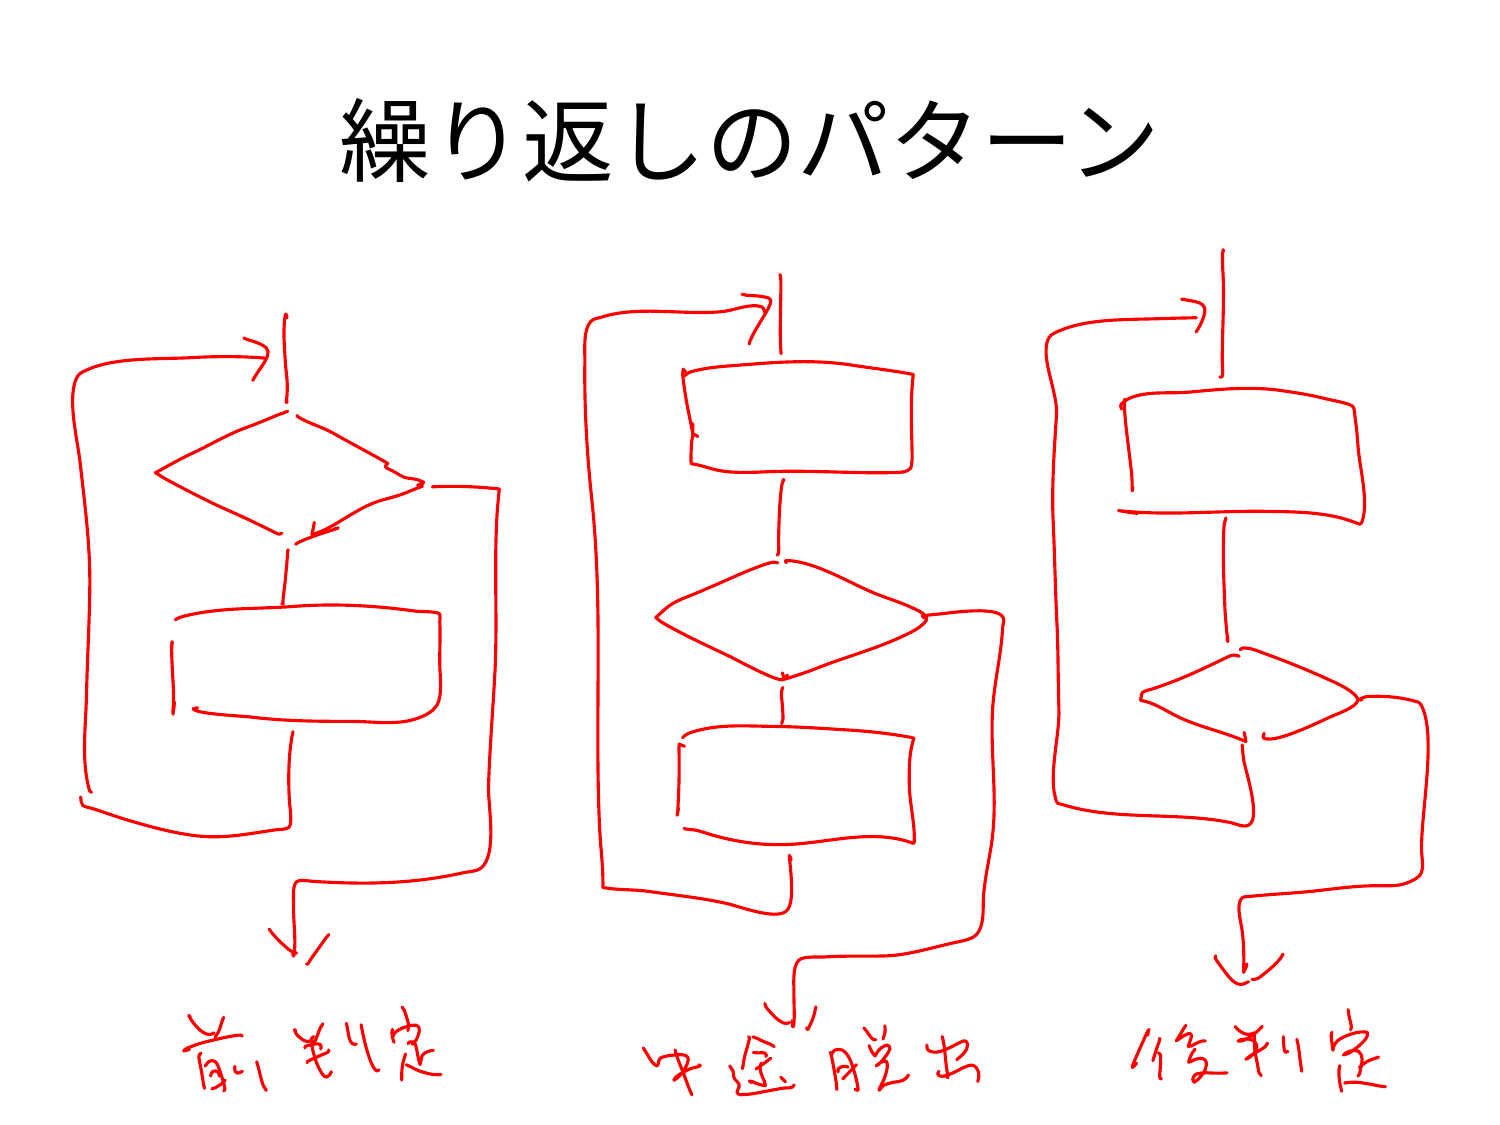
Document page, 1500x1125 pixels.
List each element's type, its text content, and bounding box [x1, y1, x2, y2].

title 繰り返しのパターン [75, 45, 1425, 233]
